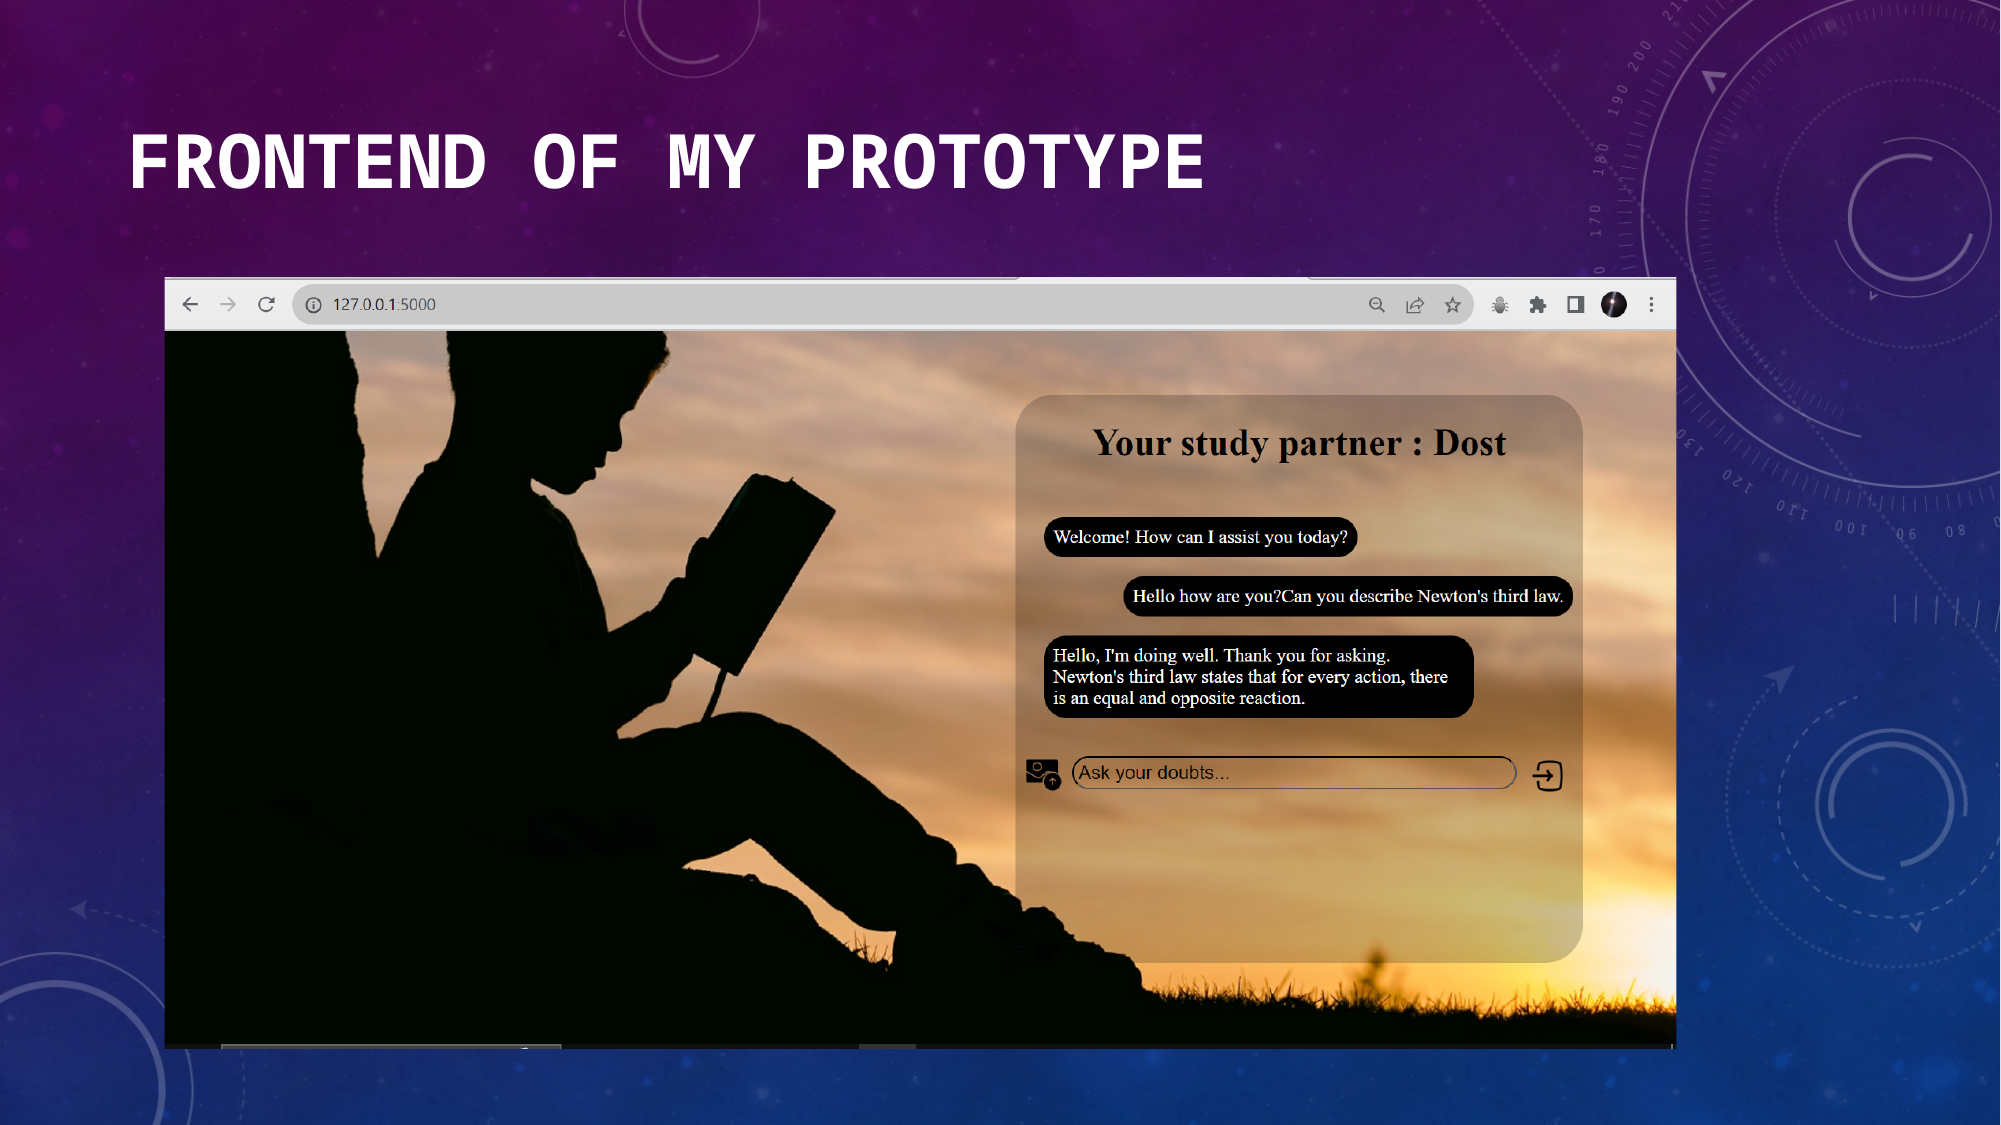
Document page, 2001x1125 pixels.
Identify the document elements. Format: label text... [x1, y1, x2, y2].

picture [0, 0, 2001, 1125]
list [164, 277, 1677, 1049]
title Frontend of My prototype [112, 39, 1775, 278]
